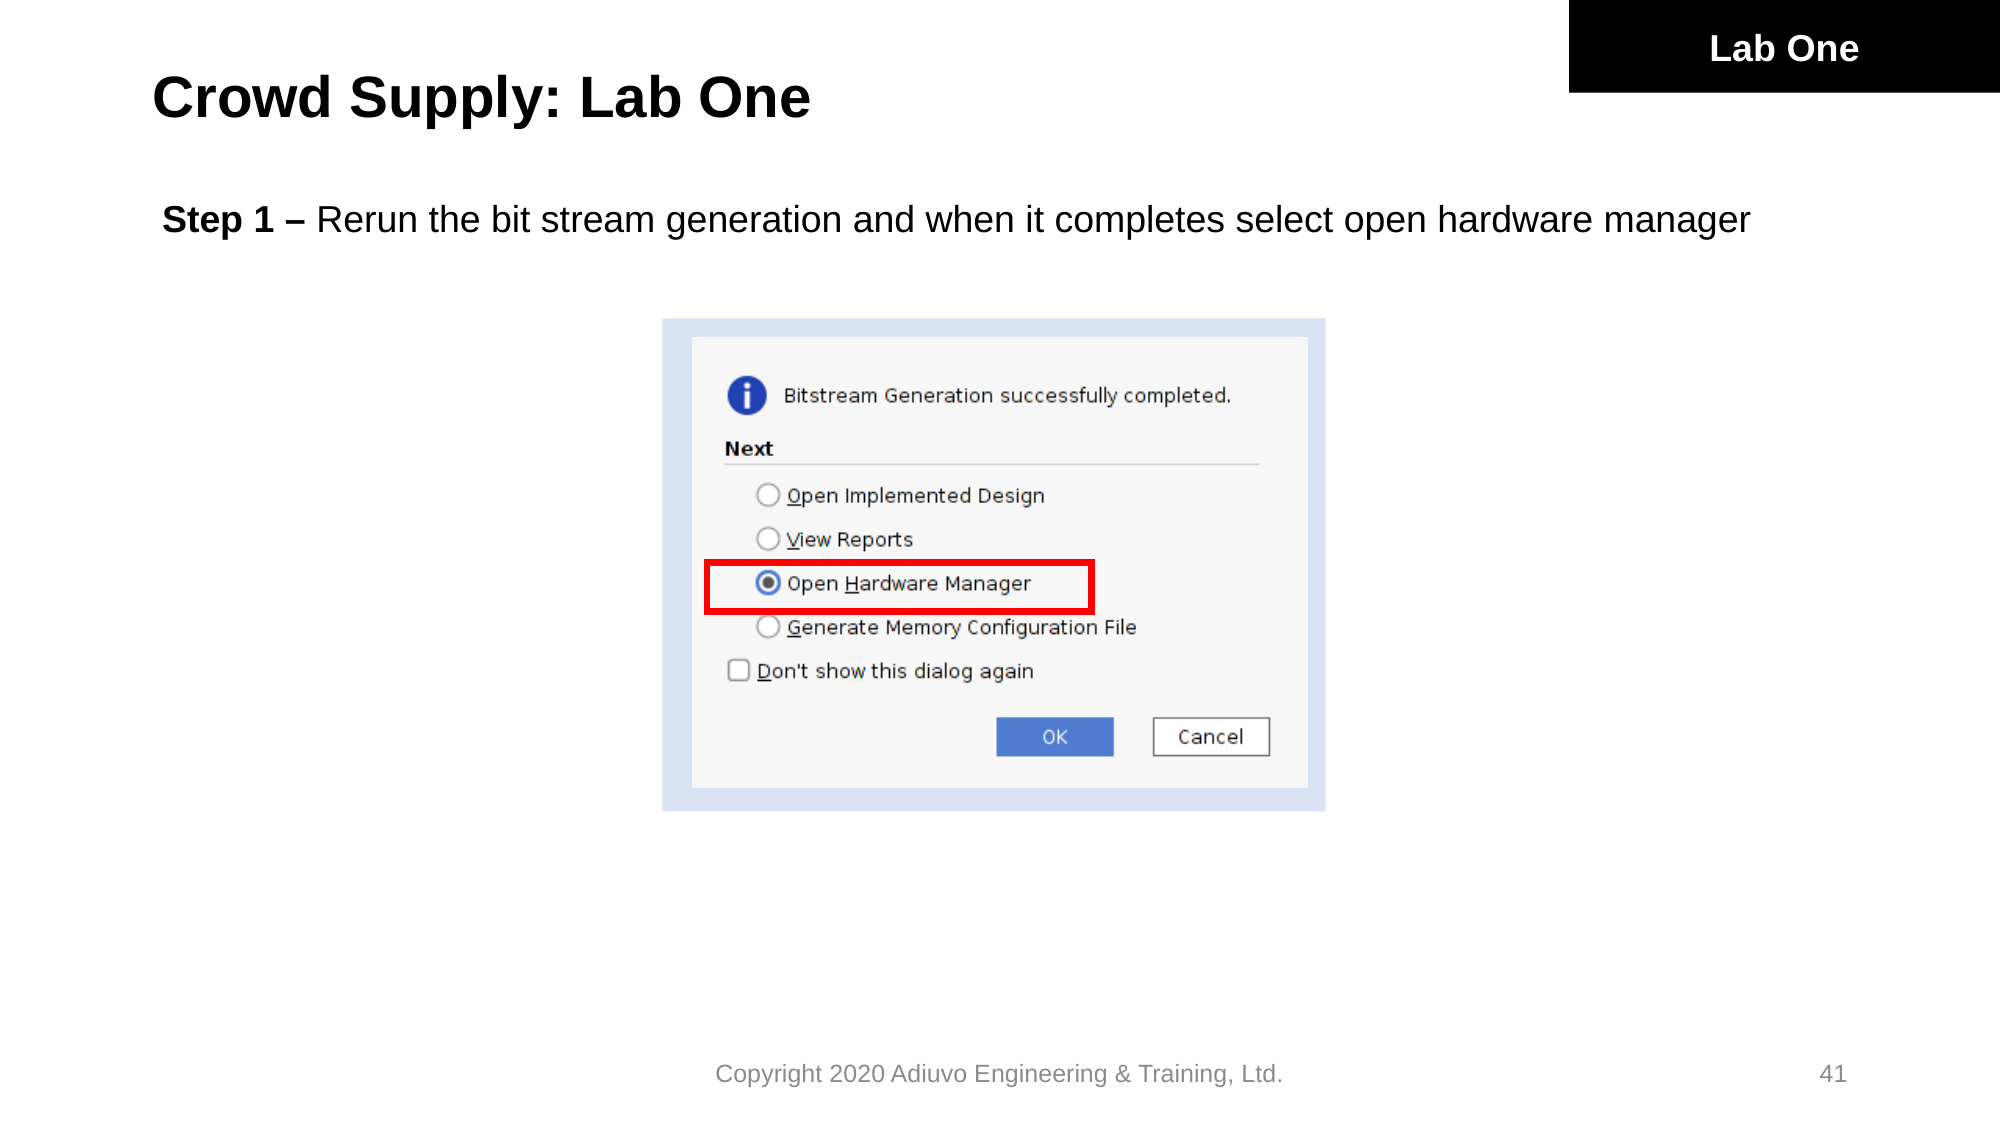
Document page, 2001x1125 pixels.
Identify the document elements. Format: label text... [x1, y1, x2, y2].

text_box Lab One [1568, 0, 2000, 94]
text_box Step 1 – Rerun the bit stream generation and when it completes select open hardware manager [147, 187, 1873, 338]
title Crowd Supply: Lab One [137, 59, 1863, 153]
footer Copyright 2020 Adiuvo Engineering & Training, Ltd. [662, 1042, 1338, 1103]
text_box [661, 338, 1327, 812]
picture [692, 337, 1308, 788]
slide_number 41 [1412, 1042, 1863, 1103]
